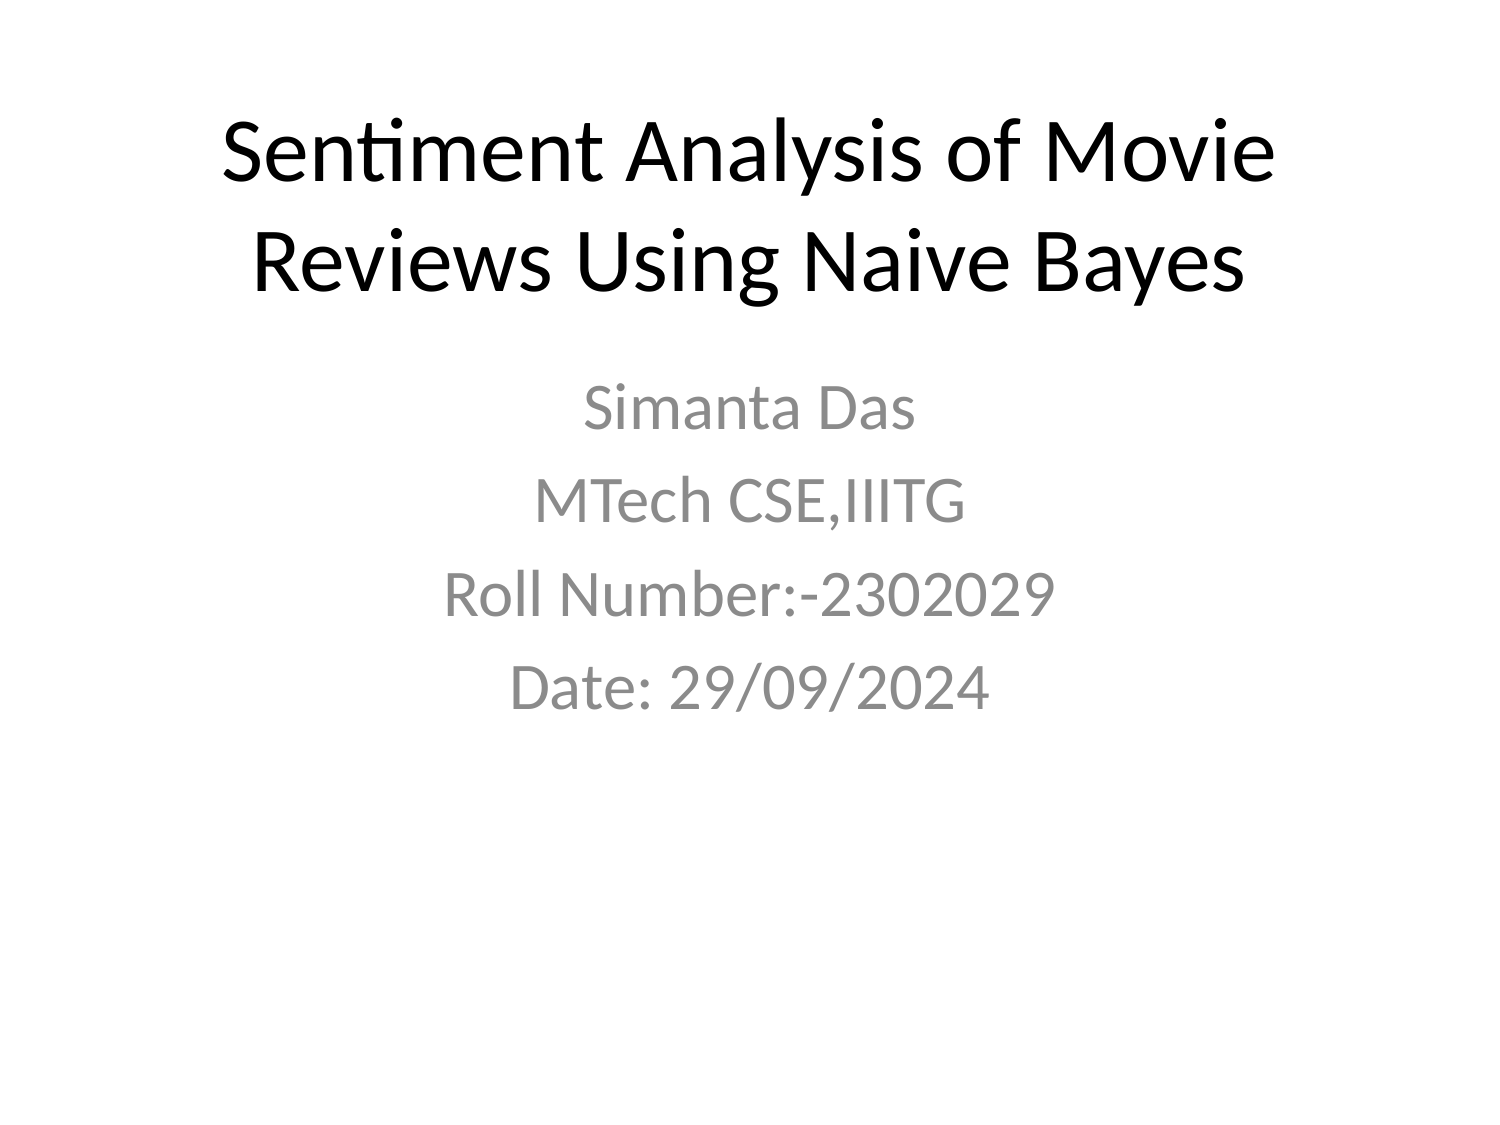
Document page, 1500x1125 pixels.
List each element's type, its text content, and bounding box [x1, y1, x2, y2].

subtitle Simanta Das MTech CSE,IIITG Roll Number:-2302029 Date: 29/09/2024 [225, 355, 1275, 961]
title Sentiment Analysis of Movie Reviews Using Naive Bayes [112, 79, 1388, 321]
